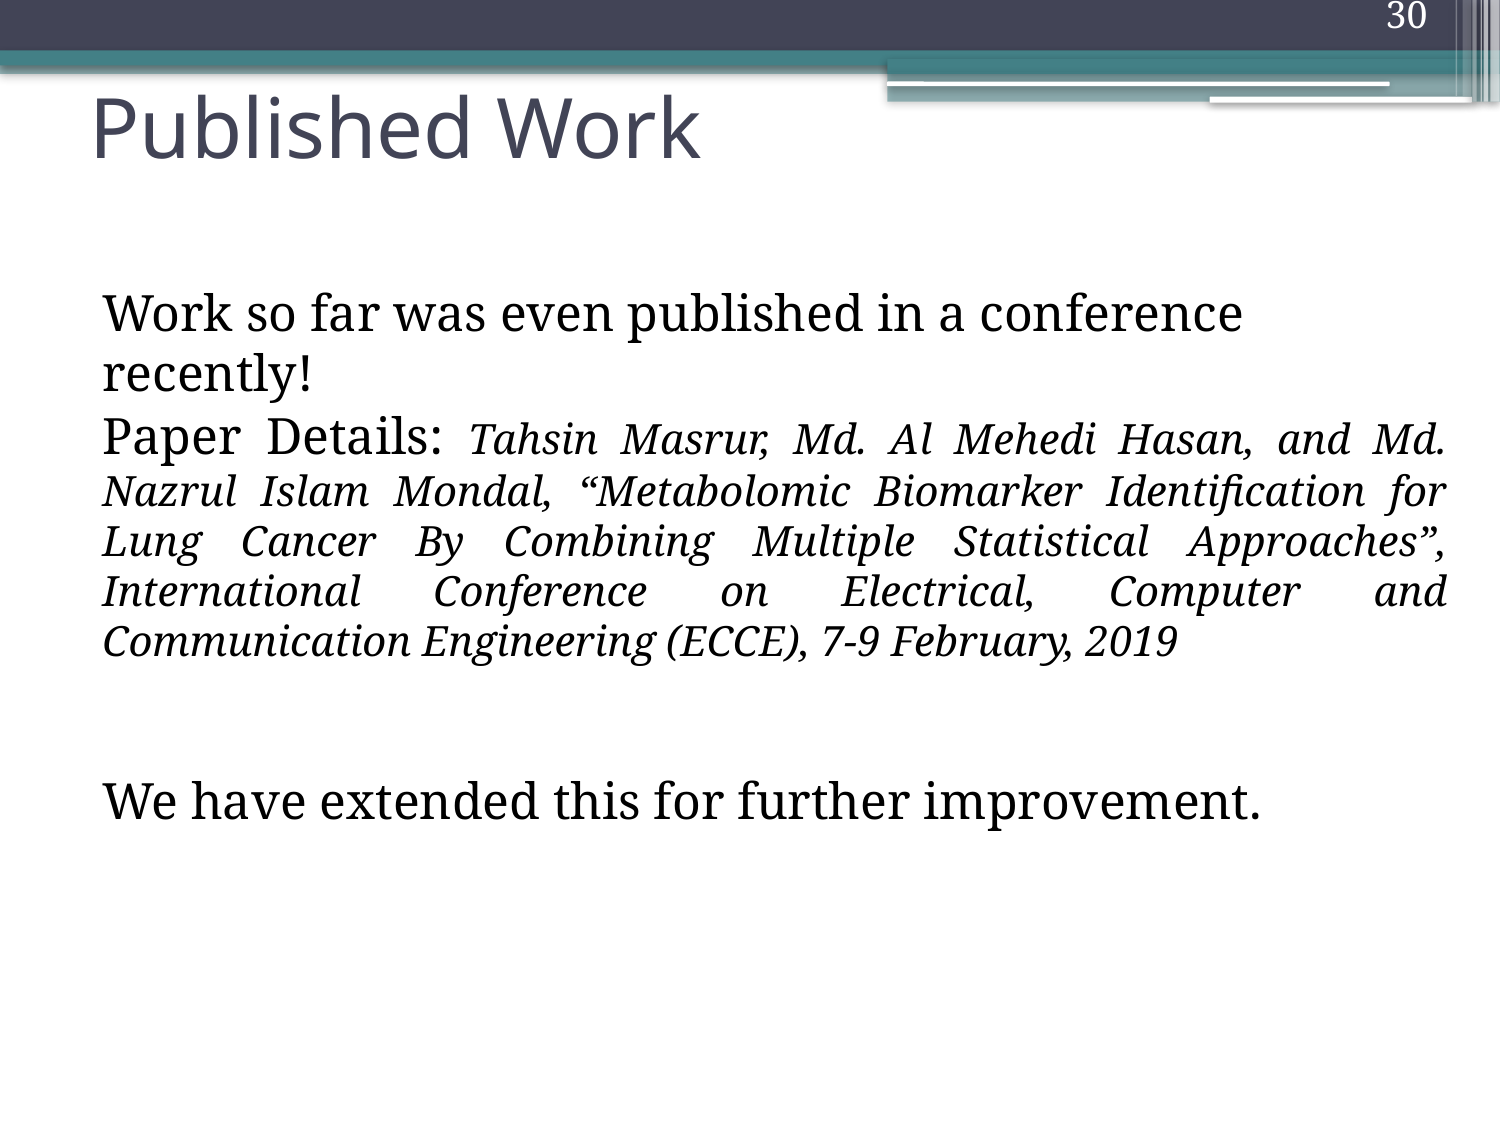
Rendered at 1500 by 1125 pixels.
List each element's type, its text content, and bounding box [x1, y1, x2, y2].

title Published Work [75, 37, 1425, 213]
text_box Paper Details: Tahsin Masrur, Md. Al Mehedi Hasan, and Md. Nazrul Islam Mondal, “Metabolomic Biomarker Identification for Lung Cancer By Combining Multiple Statistical Approaches”, International Conference on Electrical, Computer and Communication Engineering (ECCE), 7-9 February, 2019 [87, 397, 1463, 673]
slide_number 30 [1364, 11, 1443, 49]
text_box Work so far was even published in a conference recently! [87, 274, 1425, 397]
text_box We have extended this for further improvement. [87, 761, 1463, 837]
